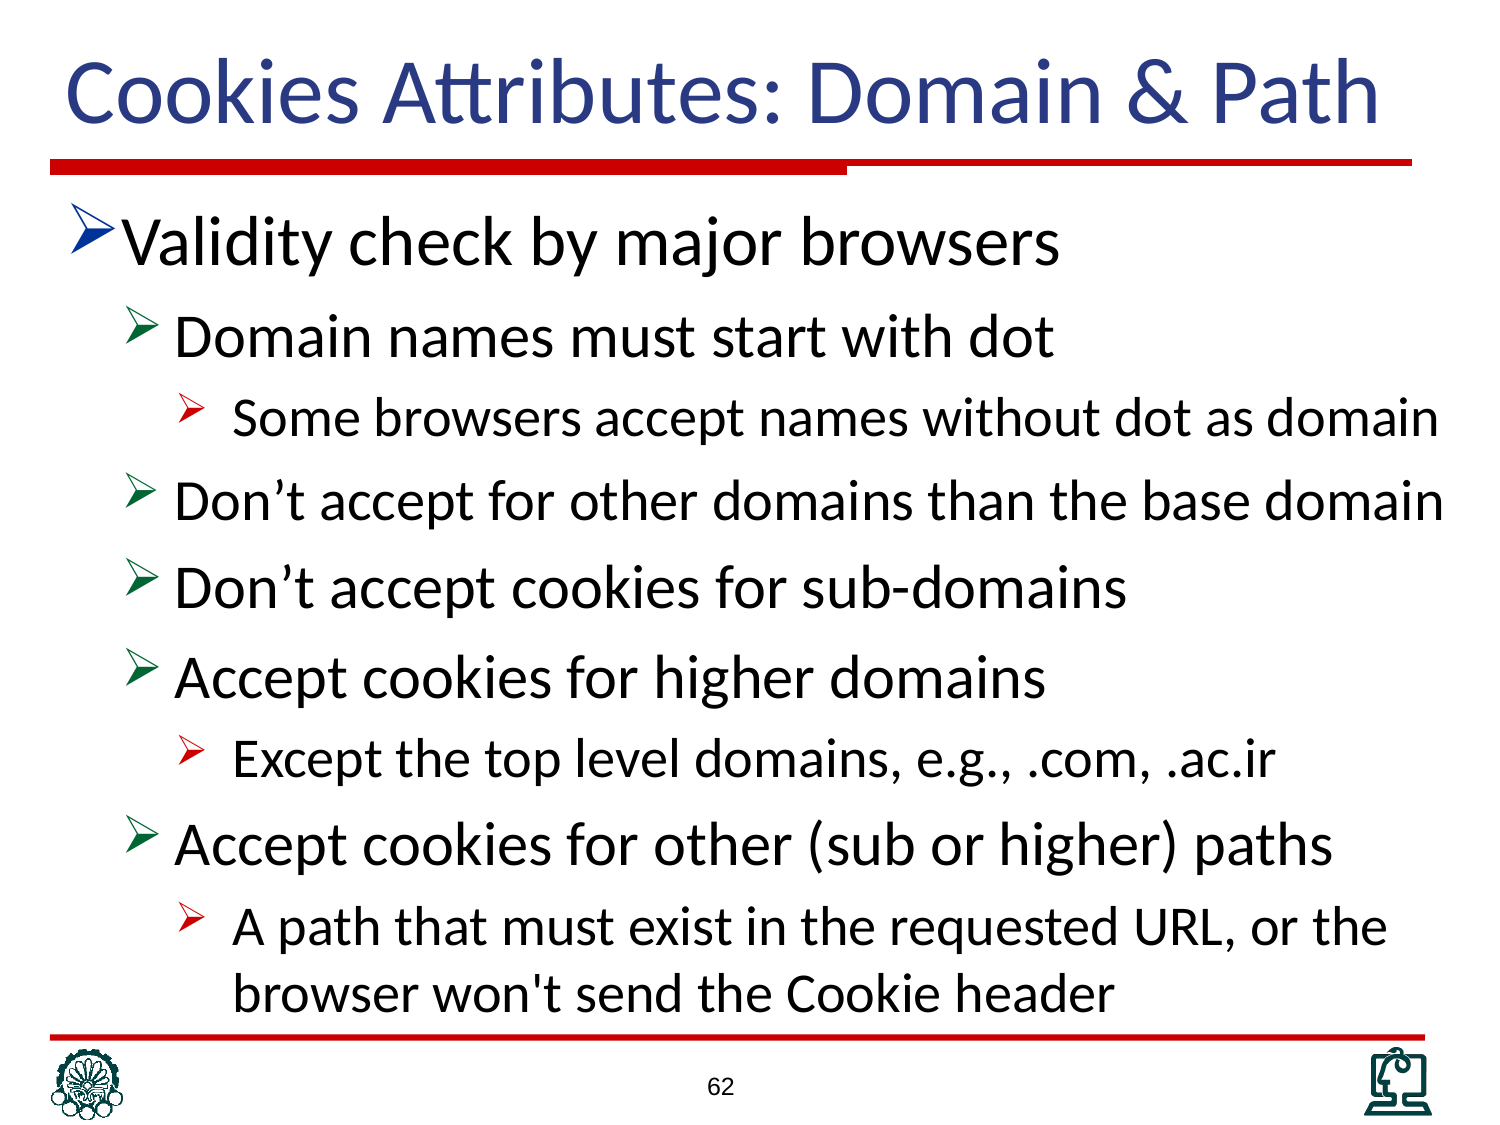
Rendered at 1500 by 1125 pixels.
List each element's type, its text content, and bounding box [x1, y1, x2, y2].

list Validity check by major browsers Domain names must start with dot Some browsers accept names without dot as domain Don’t accept for other domains than the base domain Don’t accept cookies for sub-domains Accept cookies for higher domains Except the top level domains, e.g., .com, .ac.ir Accept cookies for other (sub or higher) paths A path that must exist in the requested URL, or the browser won't send the Cookie header [49, 187, 1500, 1038]
slide_number 62 [649, 1062, 751, 1103]
picture [1362, 1045, 1438, 1119]
title Cookies Attributes: Domain & Path [49, 24, 1438, 151]
picture [50, 1047, 125, 1122]
